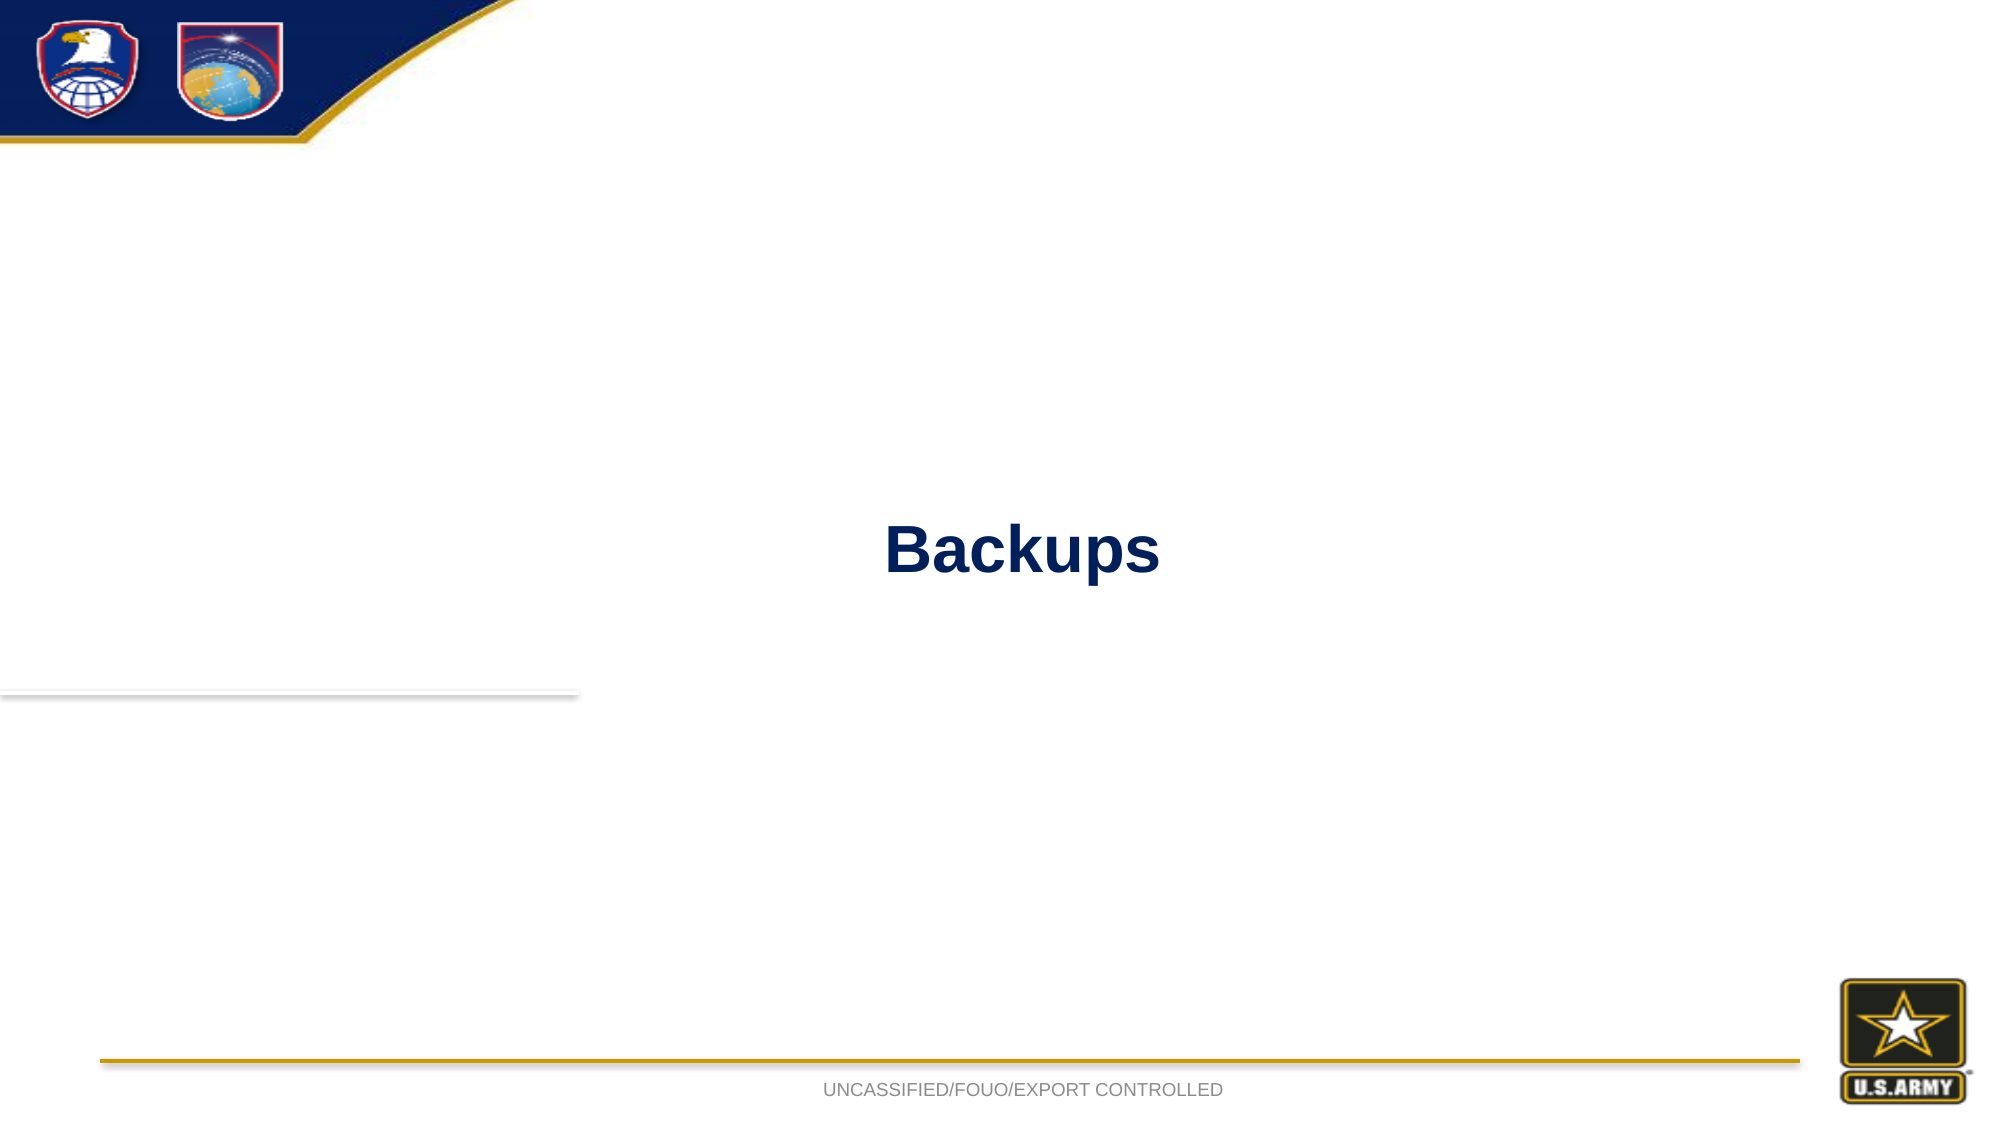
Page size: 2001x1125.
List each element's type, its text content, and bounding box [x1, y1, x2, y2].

picture [1826, 969, 2000, 1125]
picture [0, 0, 2000, 150]
footer UNCASSIFIED/FOUO/EXPORT CONTROLLED [669, 1065, 1378, 1113]
title Backups [484, 373, 1563, 718]
